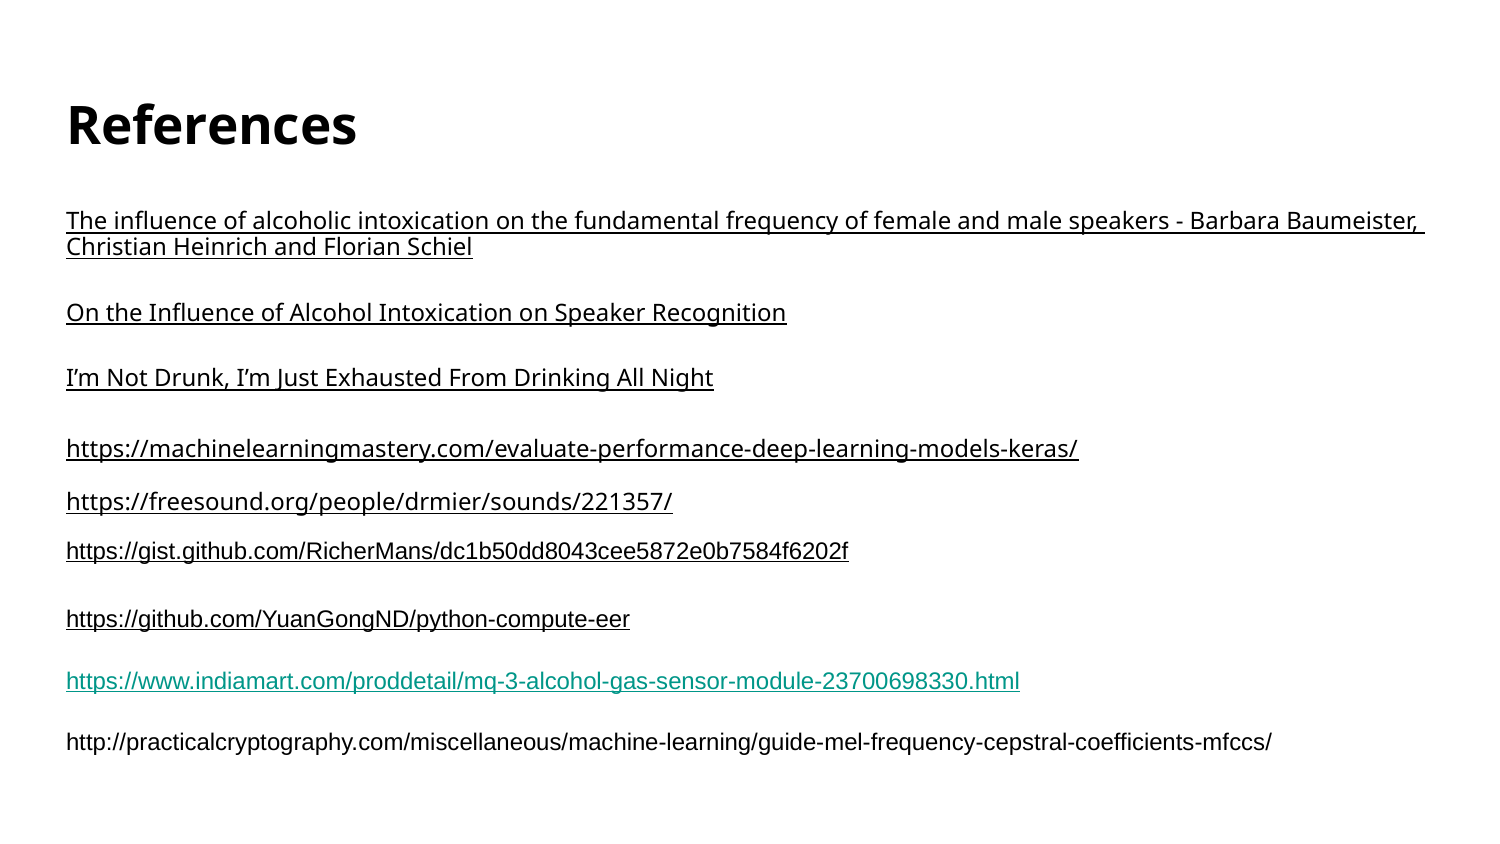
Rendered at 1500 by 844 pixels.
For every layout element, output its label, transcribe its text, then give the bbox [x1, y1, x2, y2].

title References [51, 72, 1449, 176]
list The influence of alcoholic intoxication on the fundamental frequency of female and male speakers - Barbara Baumeister, Christian Heinrich and Florian Schiel On the Influence of Alcohol Intoxication on Speaker Recognition I’m Not Drunk, I’m Just Exhausted From Drinking All Night https://machinelearningmastery.com/evaluate-performance-deep-learning-models-keras/ https://freesound.org/people/drmier/sounds/221357/ https://gist.github.com/RicherMans/dc1b50dd8043cee5872e0b7584f6202f https://github.com/YuanGongND/python-compute-eer https://www.indiamart.com/proddetail/mq-3-alcohol-gas-sensor-module-23700698330.html http://practicalcryptography.com/miscellaneous/machine-learning/guide-mel-frequency-cepstral-coefficients-mfccs/ [51, 189, 1449, 750]
